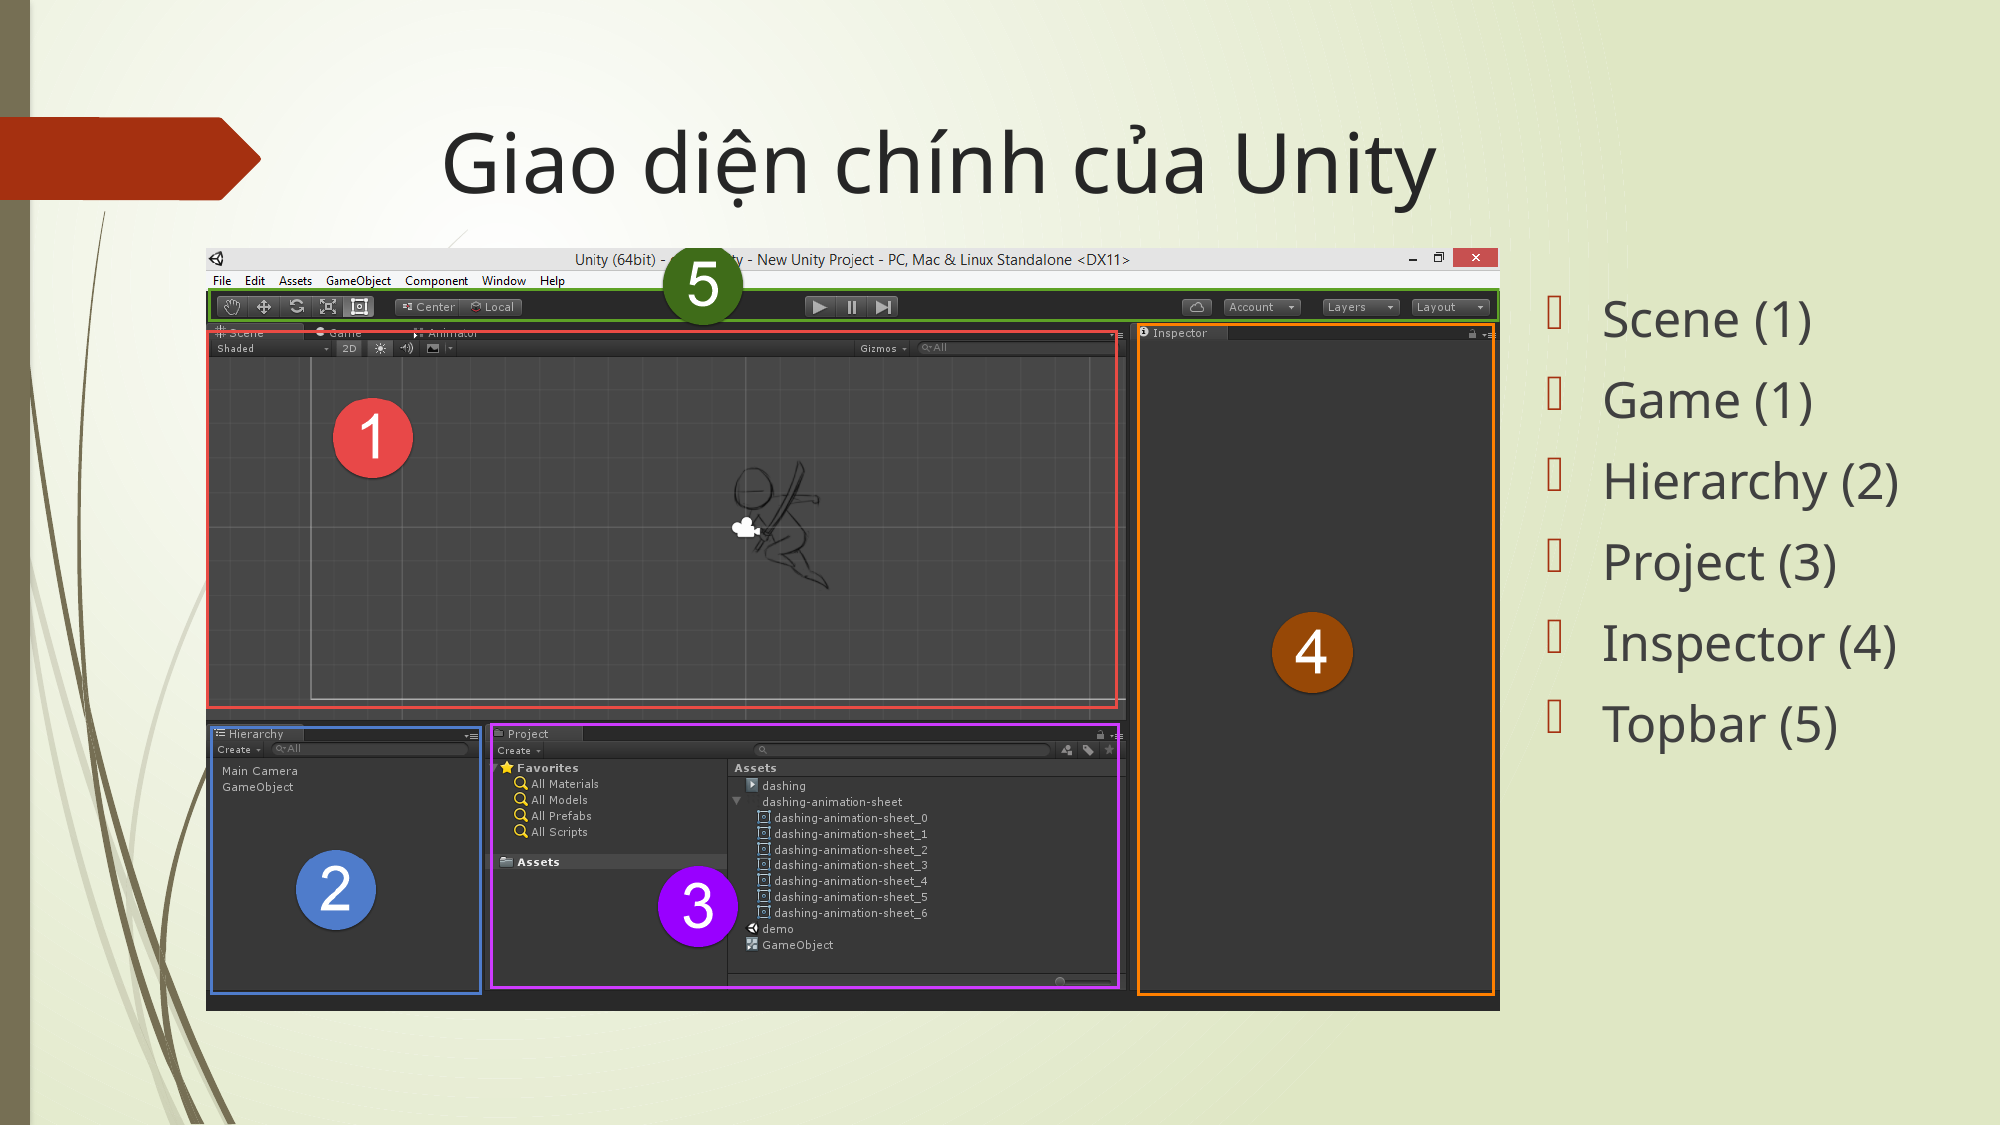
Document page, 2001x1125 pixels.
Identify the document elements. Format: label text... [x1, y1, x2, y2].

title Giao diện chính của Unity [425, 102, 1888, 313]
picture [206, 248, 1501, 1011]
list Scene (1) Game (1) Hierarchy (2) Project (3) Inspector (4) Topbar (5) [1531, 280, 1964, 901]
